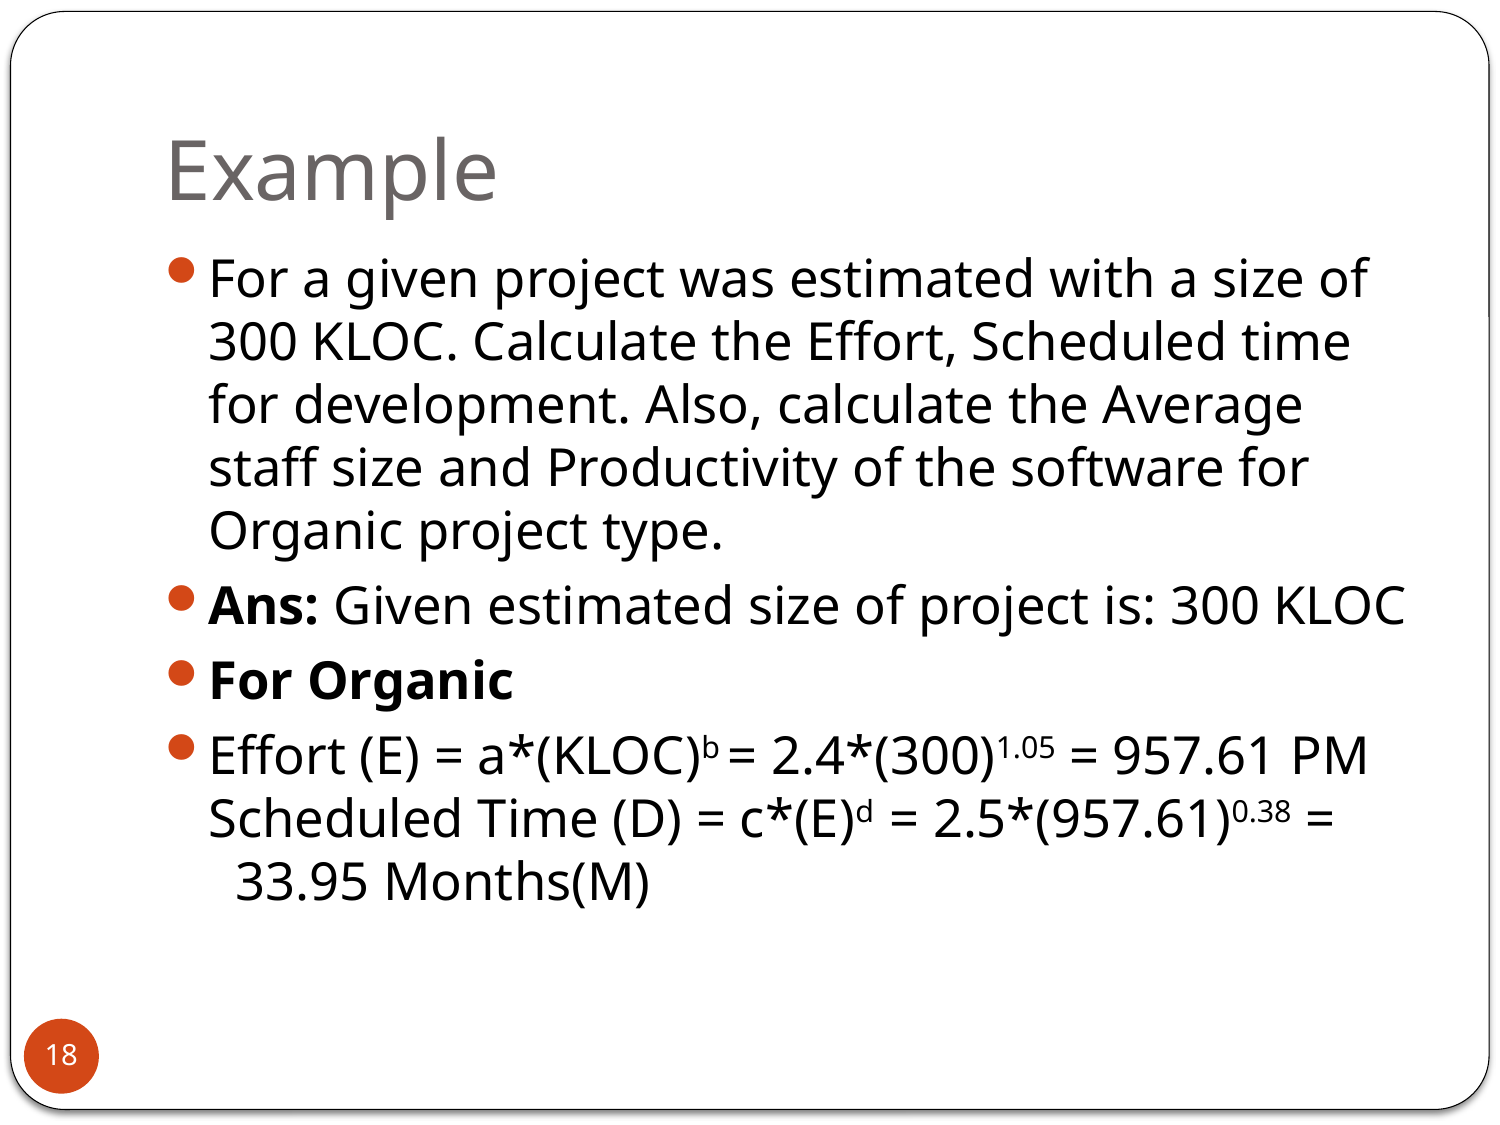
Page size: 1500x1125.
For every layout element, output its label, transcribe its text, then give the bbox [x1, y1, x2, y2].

list For a given project was estimated with a size of 300 KLOC. Calculate the Effort, Scheduled time for development. Also, calculate the Average staff size and Productivity of the software for Organic project type. Ans: Given estimated size of project is: 300 KLOC For Organic Effort (E) = a*(KLOC)b = 2.4*(300)1.05 = 957.61 PM Scheduled Time (D) = c*(E)d = 2.5*(957.61)0.38 = 33.95 Months(M) [150, 237, 1425, 1038]
slide_number 18 [23, 1018, 99, 1094]
title Example [150, 45, 1425, 233]
